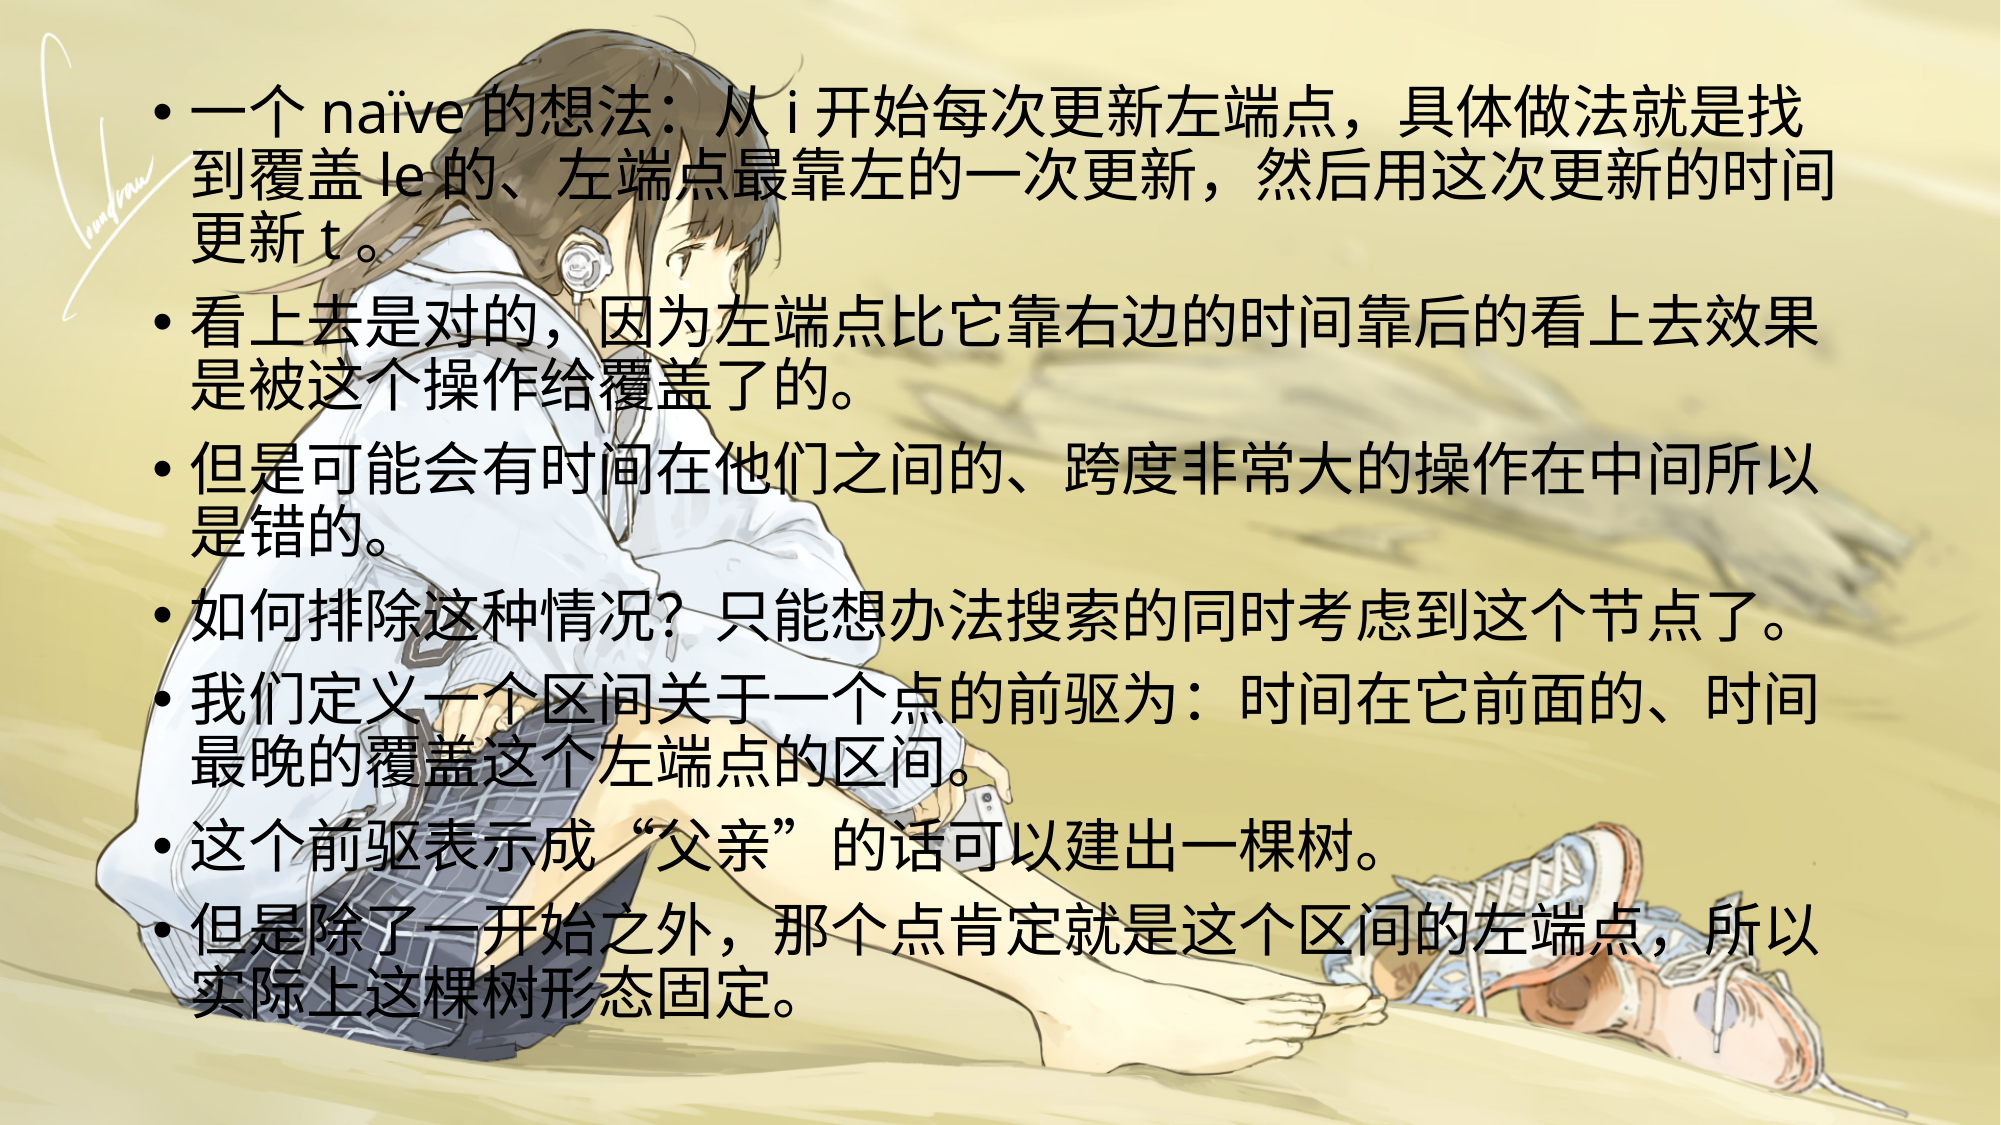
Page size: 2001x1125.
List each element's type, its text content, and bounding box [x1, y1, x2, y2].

picture [0, 0, 2001, 1125]
list 一个naïve的想法：从i开始每次更新左端点，具体做法就是找到覆盖le的、左端点最靠左的一次更新，然后用这次更新的时间更新t。 看上去是对的，因为左端点比它靠右边的时间靠后的看上去效果是被这个操作给覆盖了的。 但是可能会有时间在他们之间的、跨度非常大的操作在中间所以是错的。 如何排除这种情况？只能想办法搜索的同时考虑到这个节点了。 我们定义一个区间关于一个点的前驱为：时间在它前面的、时间最晚的覆盖这个左端点的区间。 这个前驱表示成“父亲”的话可以建出一棵树。 但是除了一开始之外，那个点肯定就是这个区间的左端点，所以实际上这棵树形态固定。 [137, 76, 1863, 1057]
